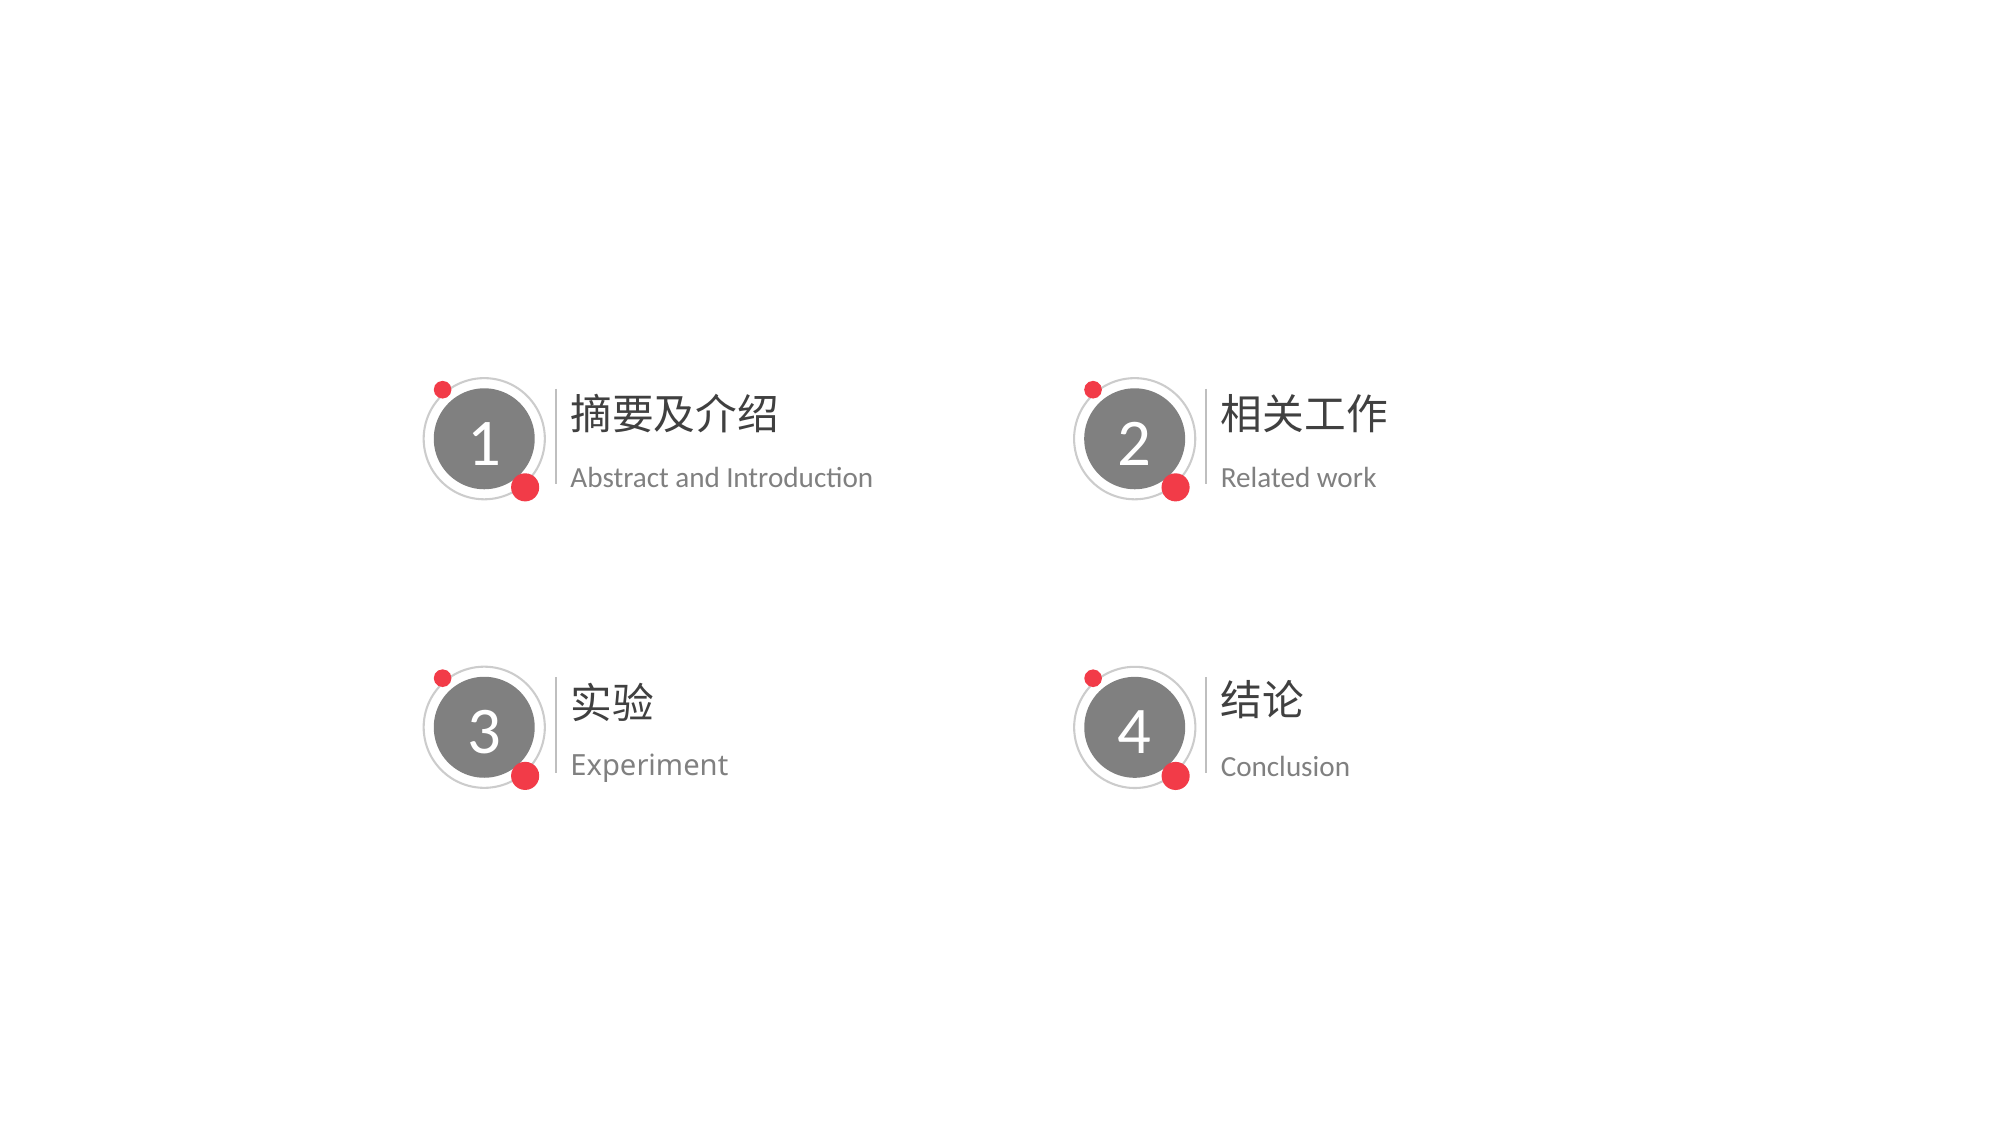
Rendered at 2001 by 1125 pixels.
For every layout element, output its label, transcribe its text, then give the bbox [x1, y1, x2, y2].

text_box 结论 [1206, 666, 1577, 732]
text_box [1074, 666, 1196, 791]
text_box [423, 666, 926, 790]
text_box Conclusion [1206, 739, 1577, 790]
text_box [1074, 378, 1577, 502]
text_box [423, 378, 926, 502]
